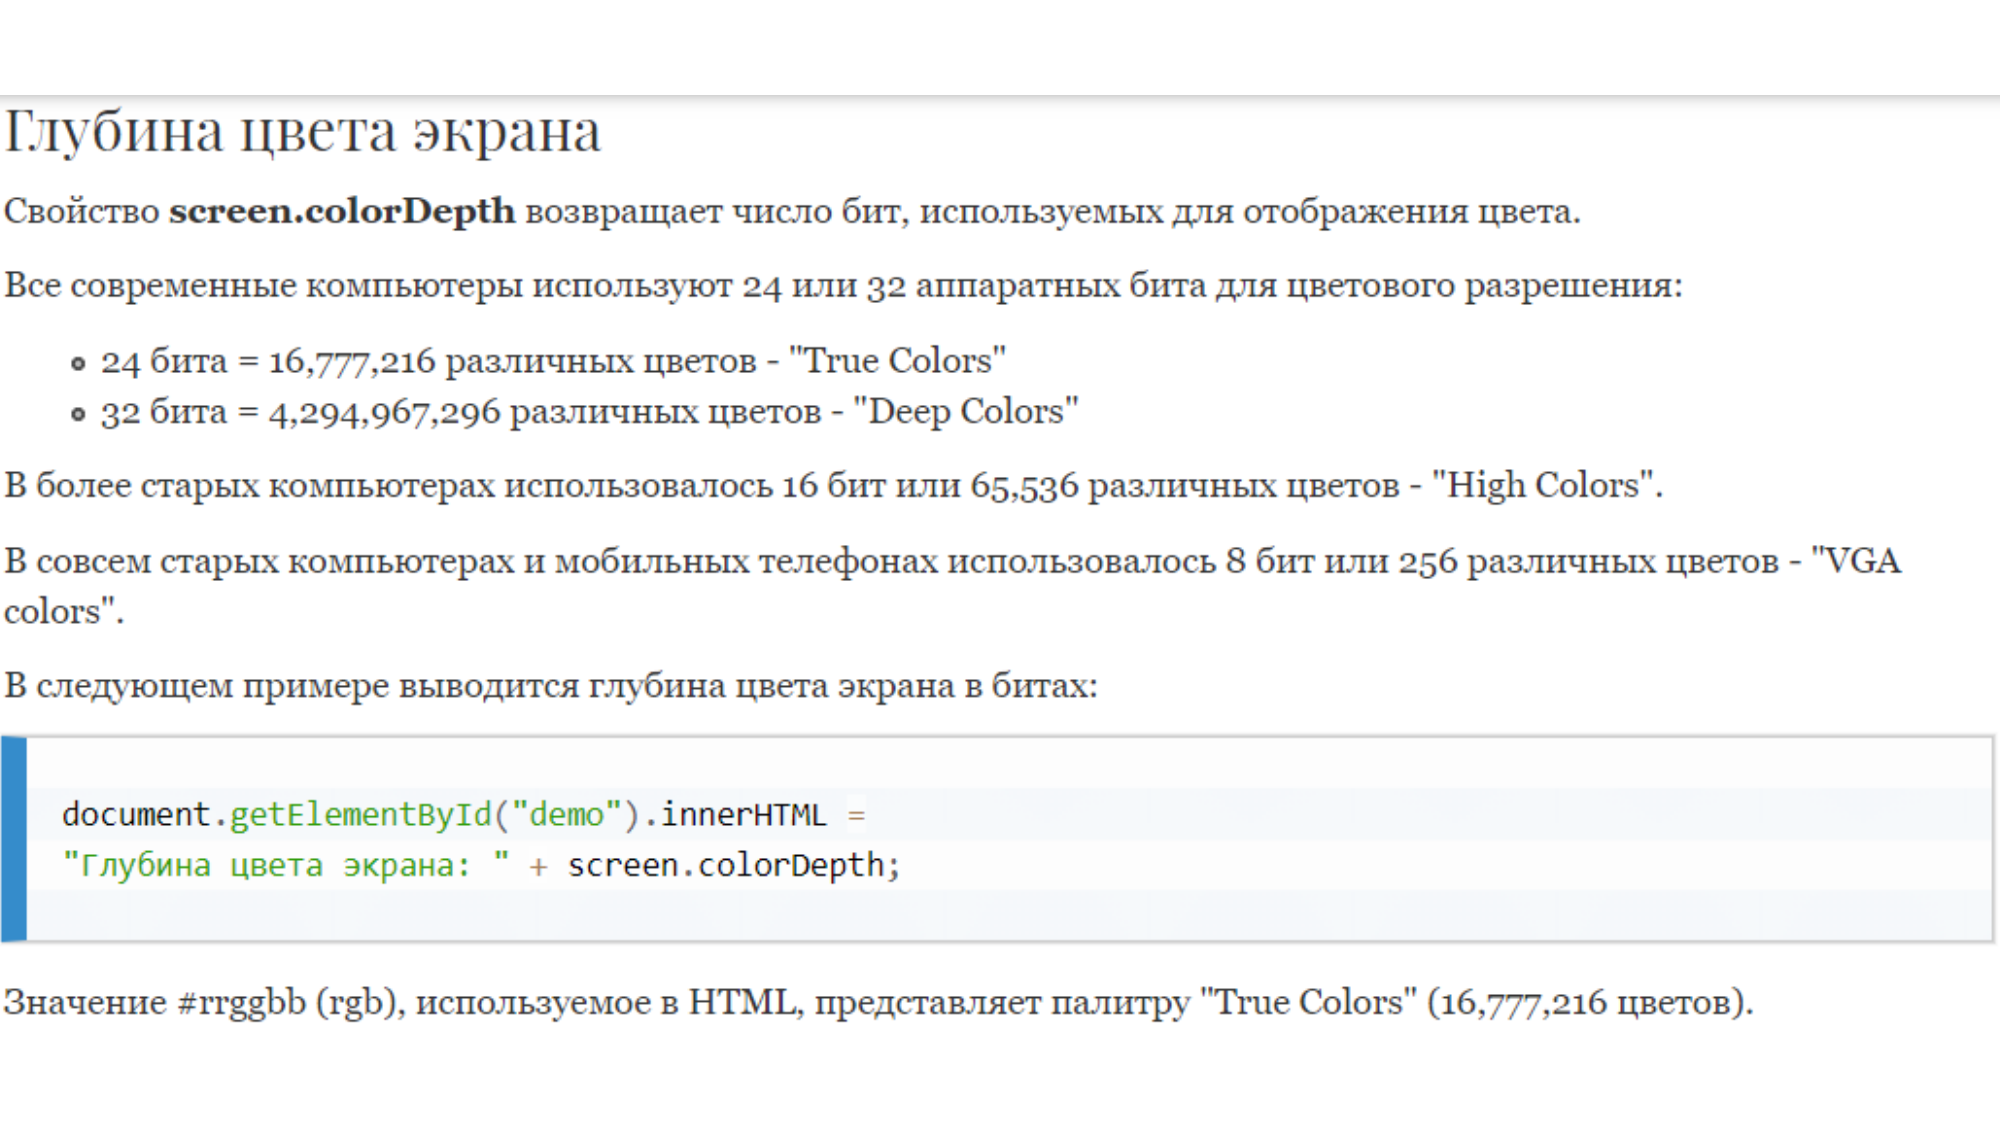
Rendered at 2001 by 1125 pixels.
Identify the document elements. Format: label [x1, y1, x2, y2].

picture [0, 95, 2000, 1030]
